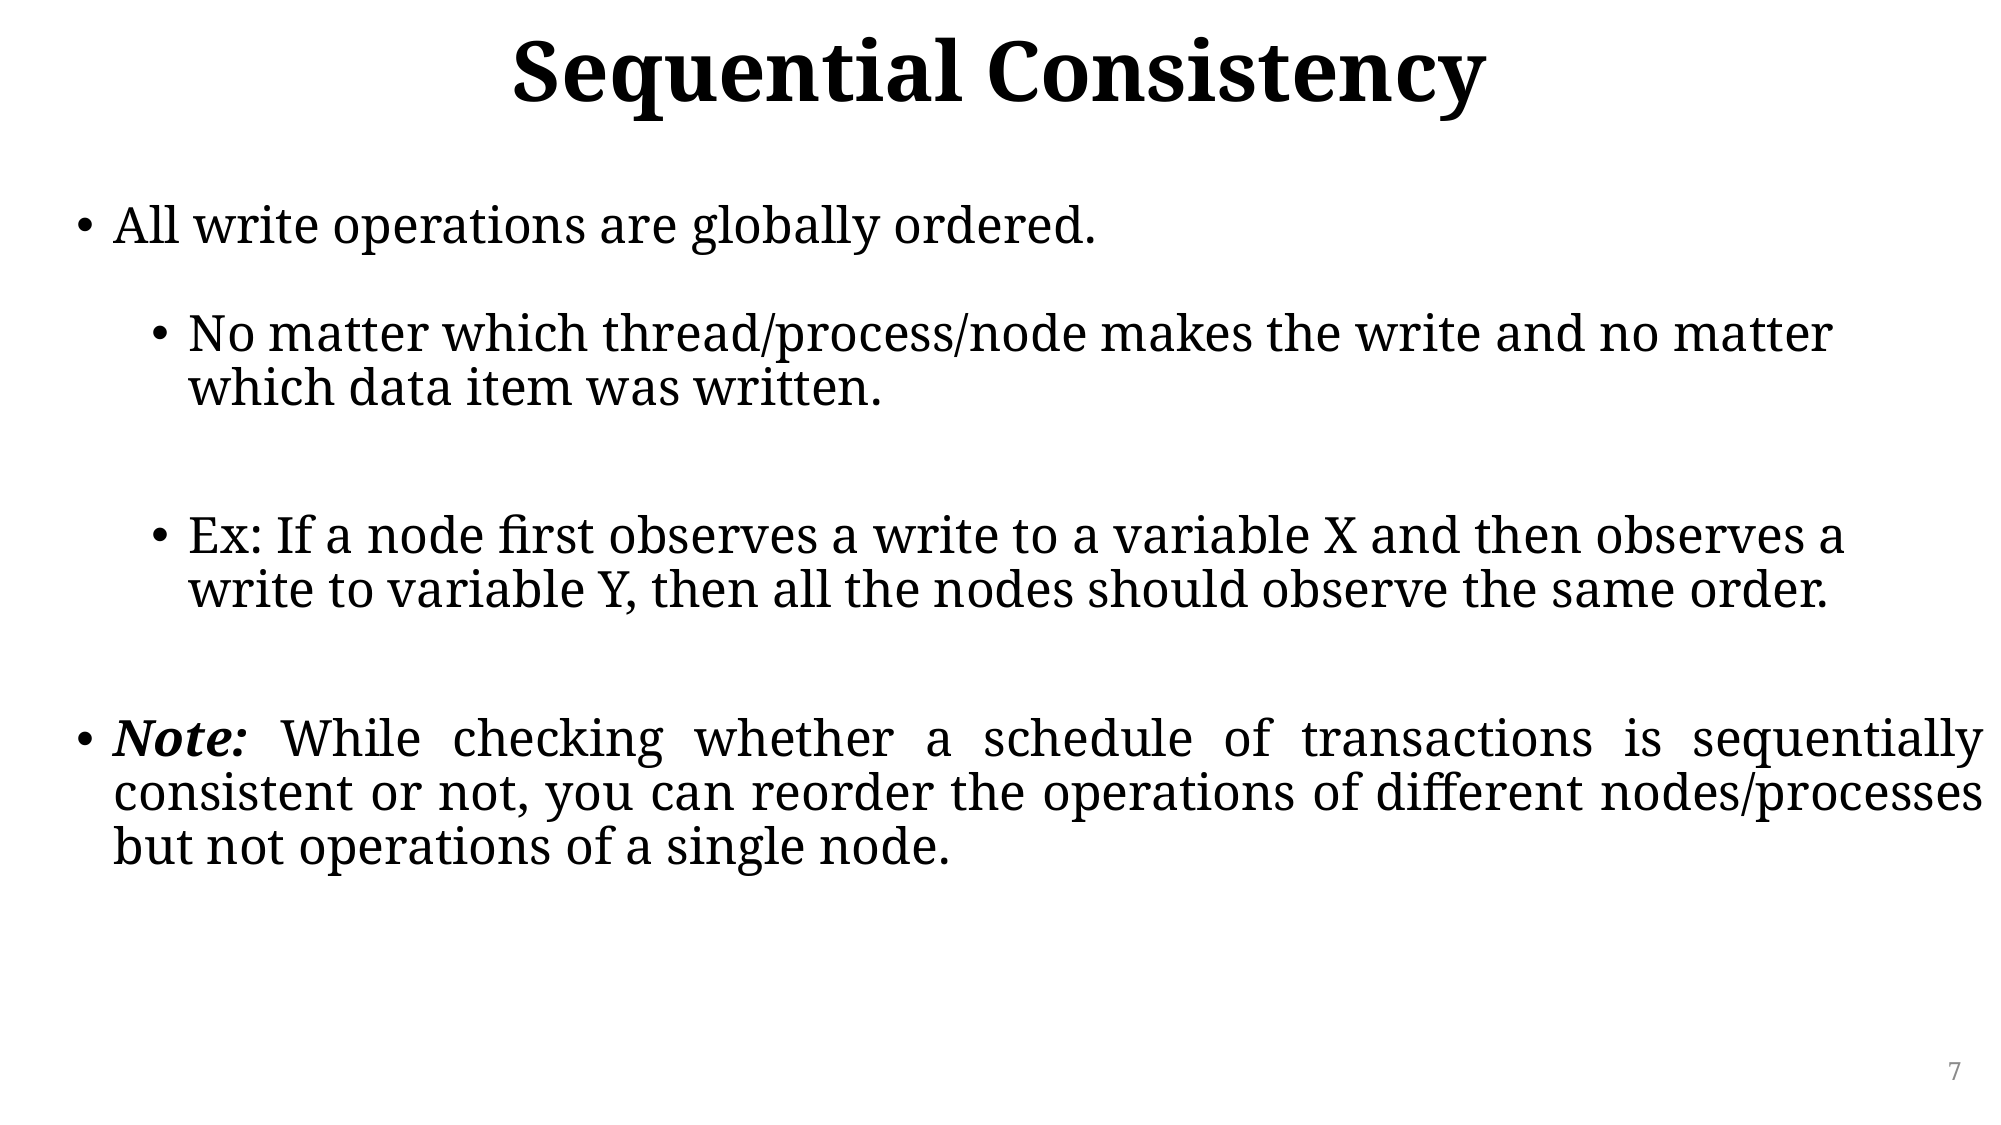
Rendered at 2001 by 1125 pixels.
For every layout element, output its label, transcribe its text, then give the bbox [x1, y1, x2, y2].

list All write operations are globally ordered. No matter which thread/process/node makes the write and no matter which data item was written. Ex: If a node first observes a write to a variable X and then observes a write to variable Y, then all the nodes should observe the same order. Note: While checking whether a schedule of transactions is sequentially consistent or not, you can reorder the operations of different nodes/processes but not operations of a single node. [61, 193, 2000, 929]
title Sequential Consistency [137, 0, 1863, 149]
slide_number 7 [1526, 1042, 1977, 1103]
